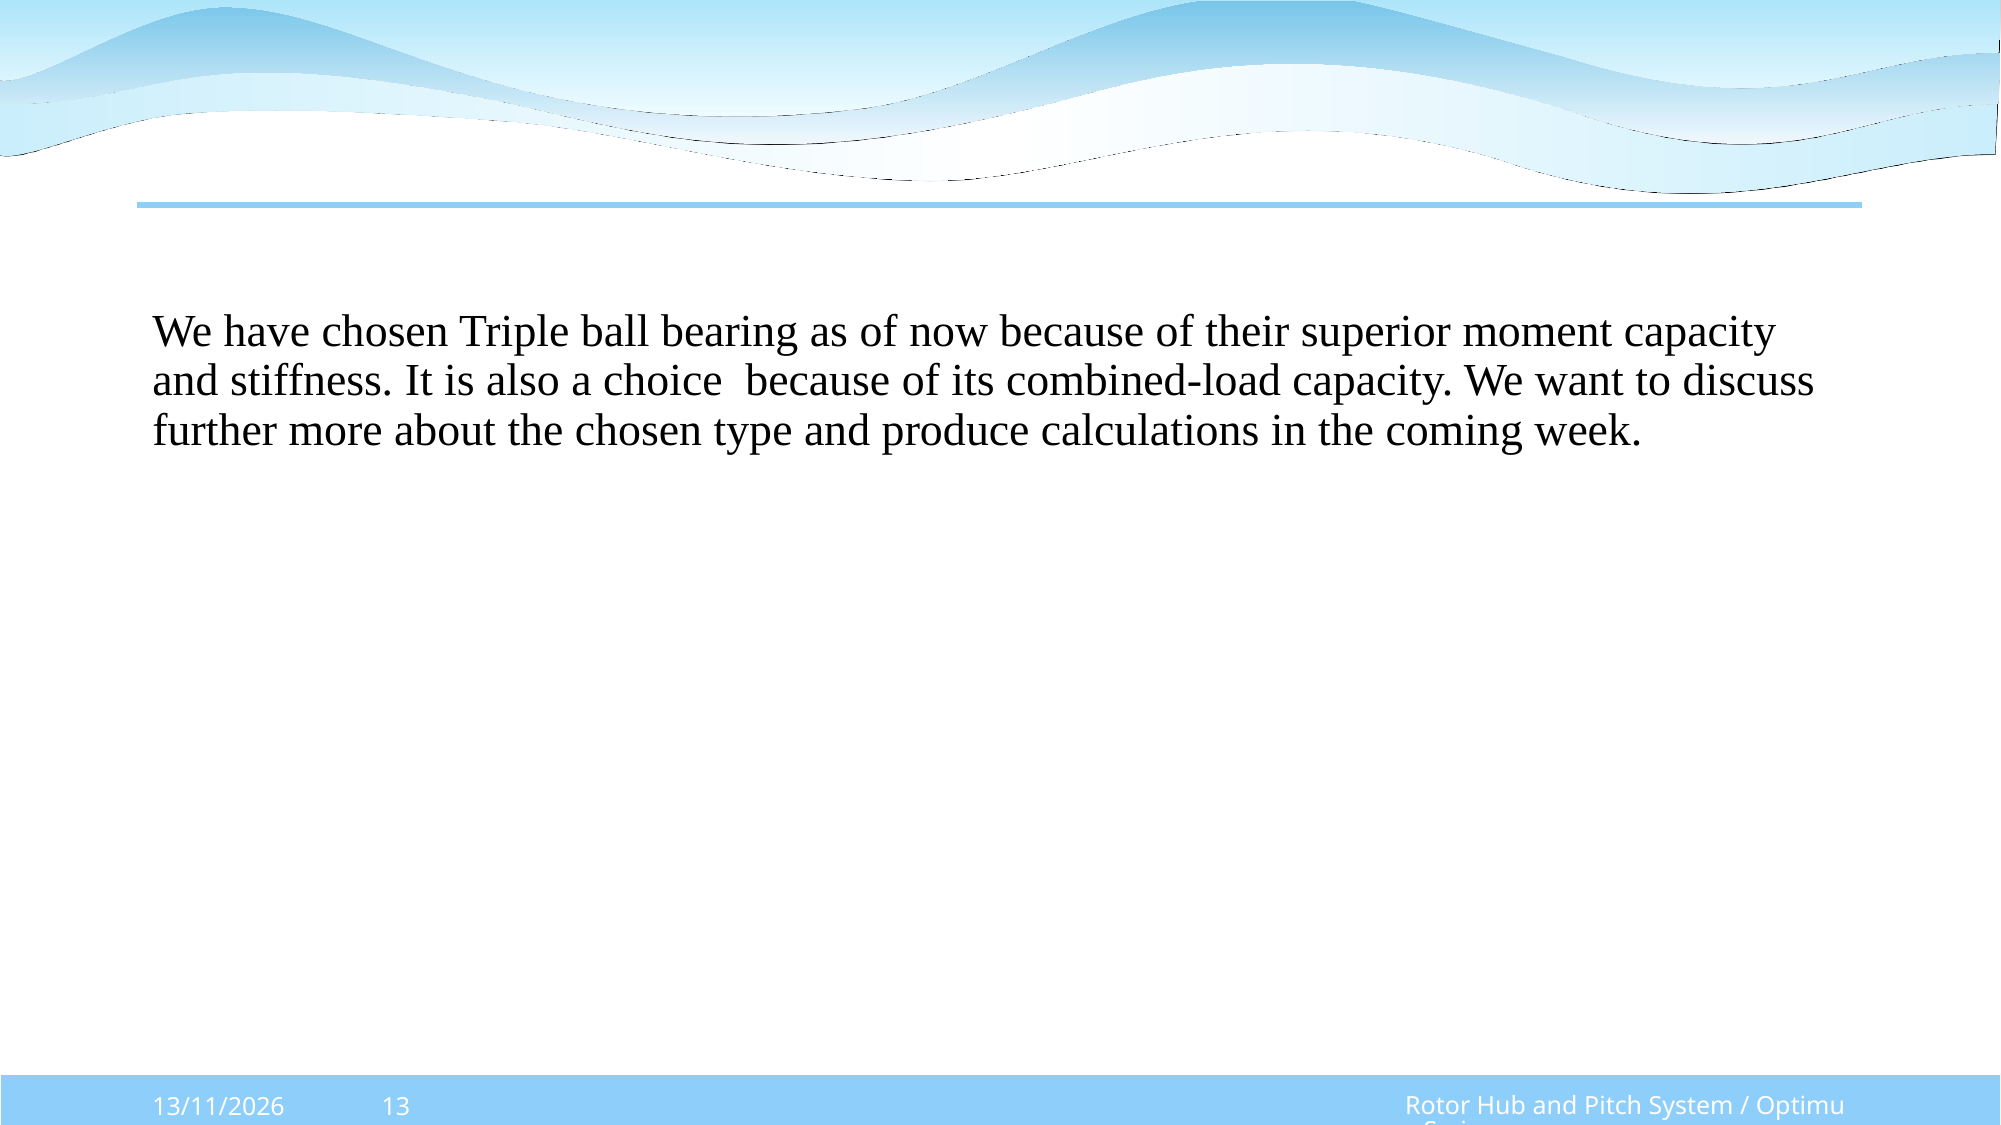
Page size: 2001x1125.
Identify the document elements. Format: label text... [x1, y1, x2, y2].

slide_number 13 [319, 1077, 473, 1125]
list We have chosen Triple ball bearing as of now because of their superior moment capacity and stiffness. It is also a choice because of its combined-load capacity. We want to discuss further more about the chosen type and produce calculations in the coming week. [137, 299, 1863, 1014]
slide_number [137, 1077, 319, 1125]
footer Rotor Hub and Pitch System / Optimus Syria [1390, 1076, 1863, 1125]
